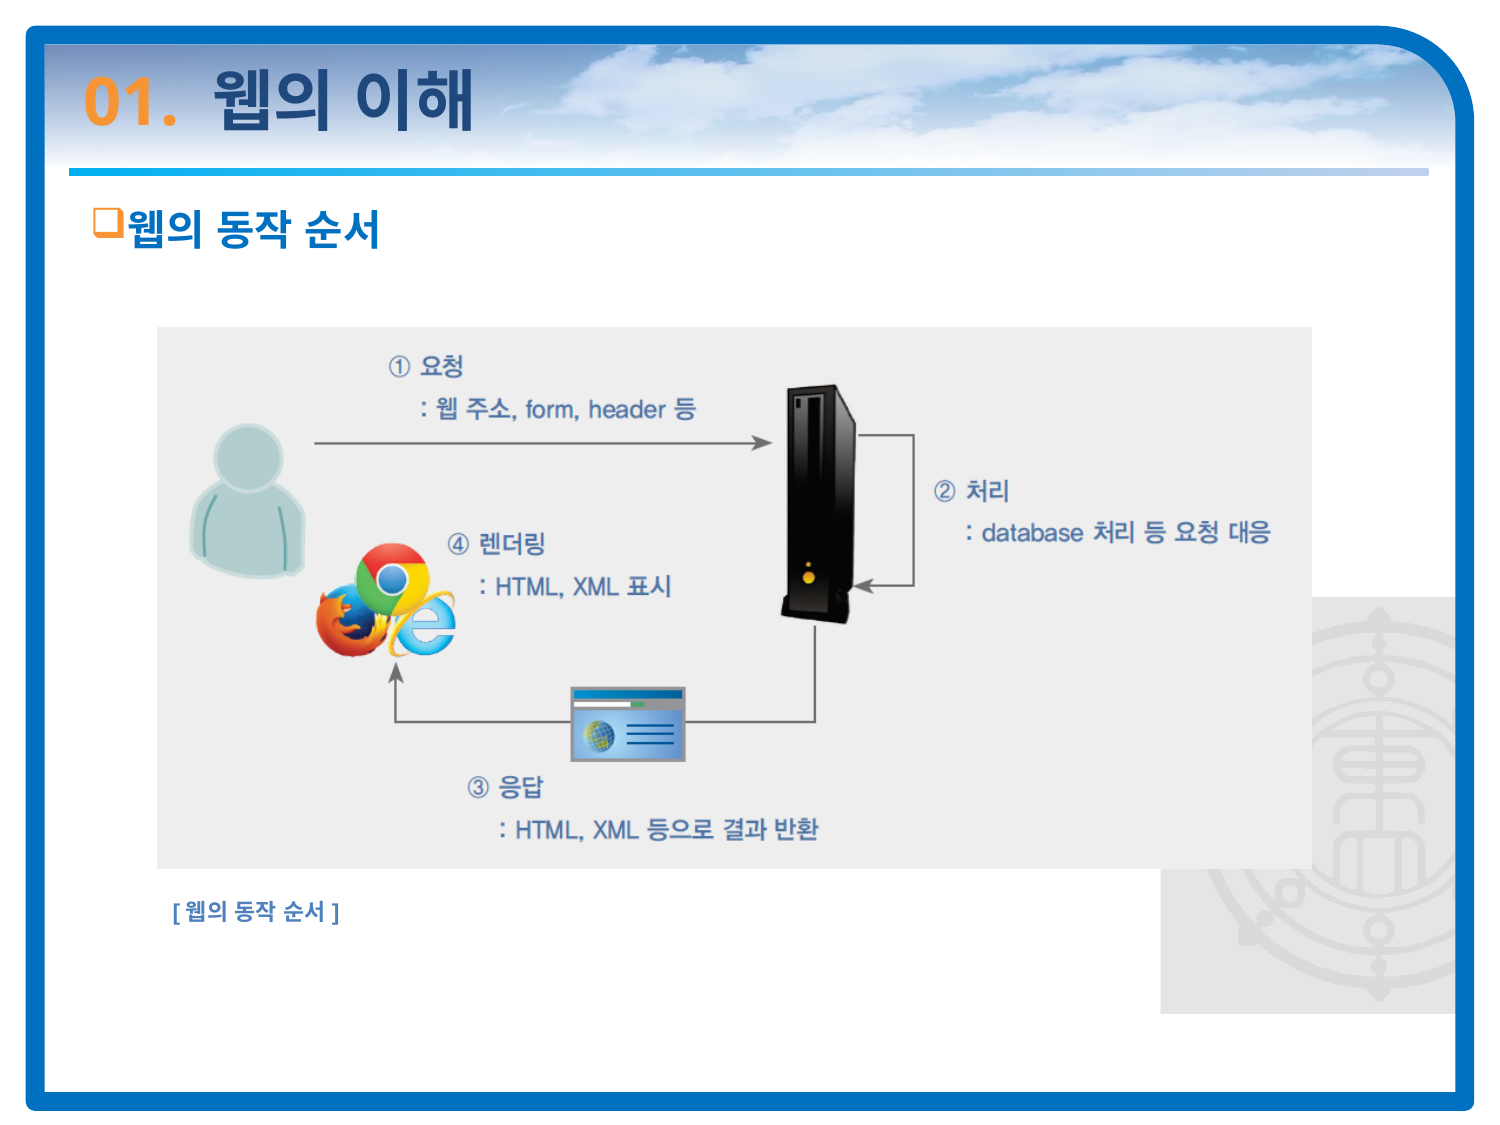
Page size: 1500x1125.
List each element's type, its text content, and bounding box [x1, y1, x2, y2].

text_box [88, 290, 1365, 480]
list 웹의 동작 순서 [75, 195, 1425, 1005]
picture [157, 325, 1312, 869]
text_box [웹의 동작 순서] [157, 881, 619, 941]
title 01. 웹의 이해 [68, 35, 1419, 163]
